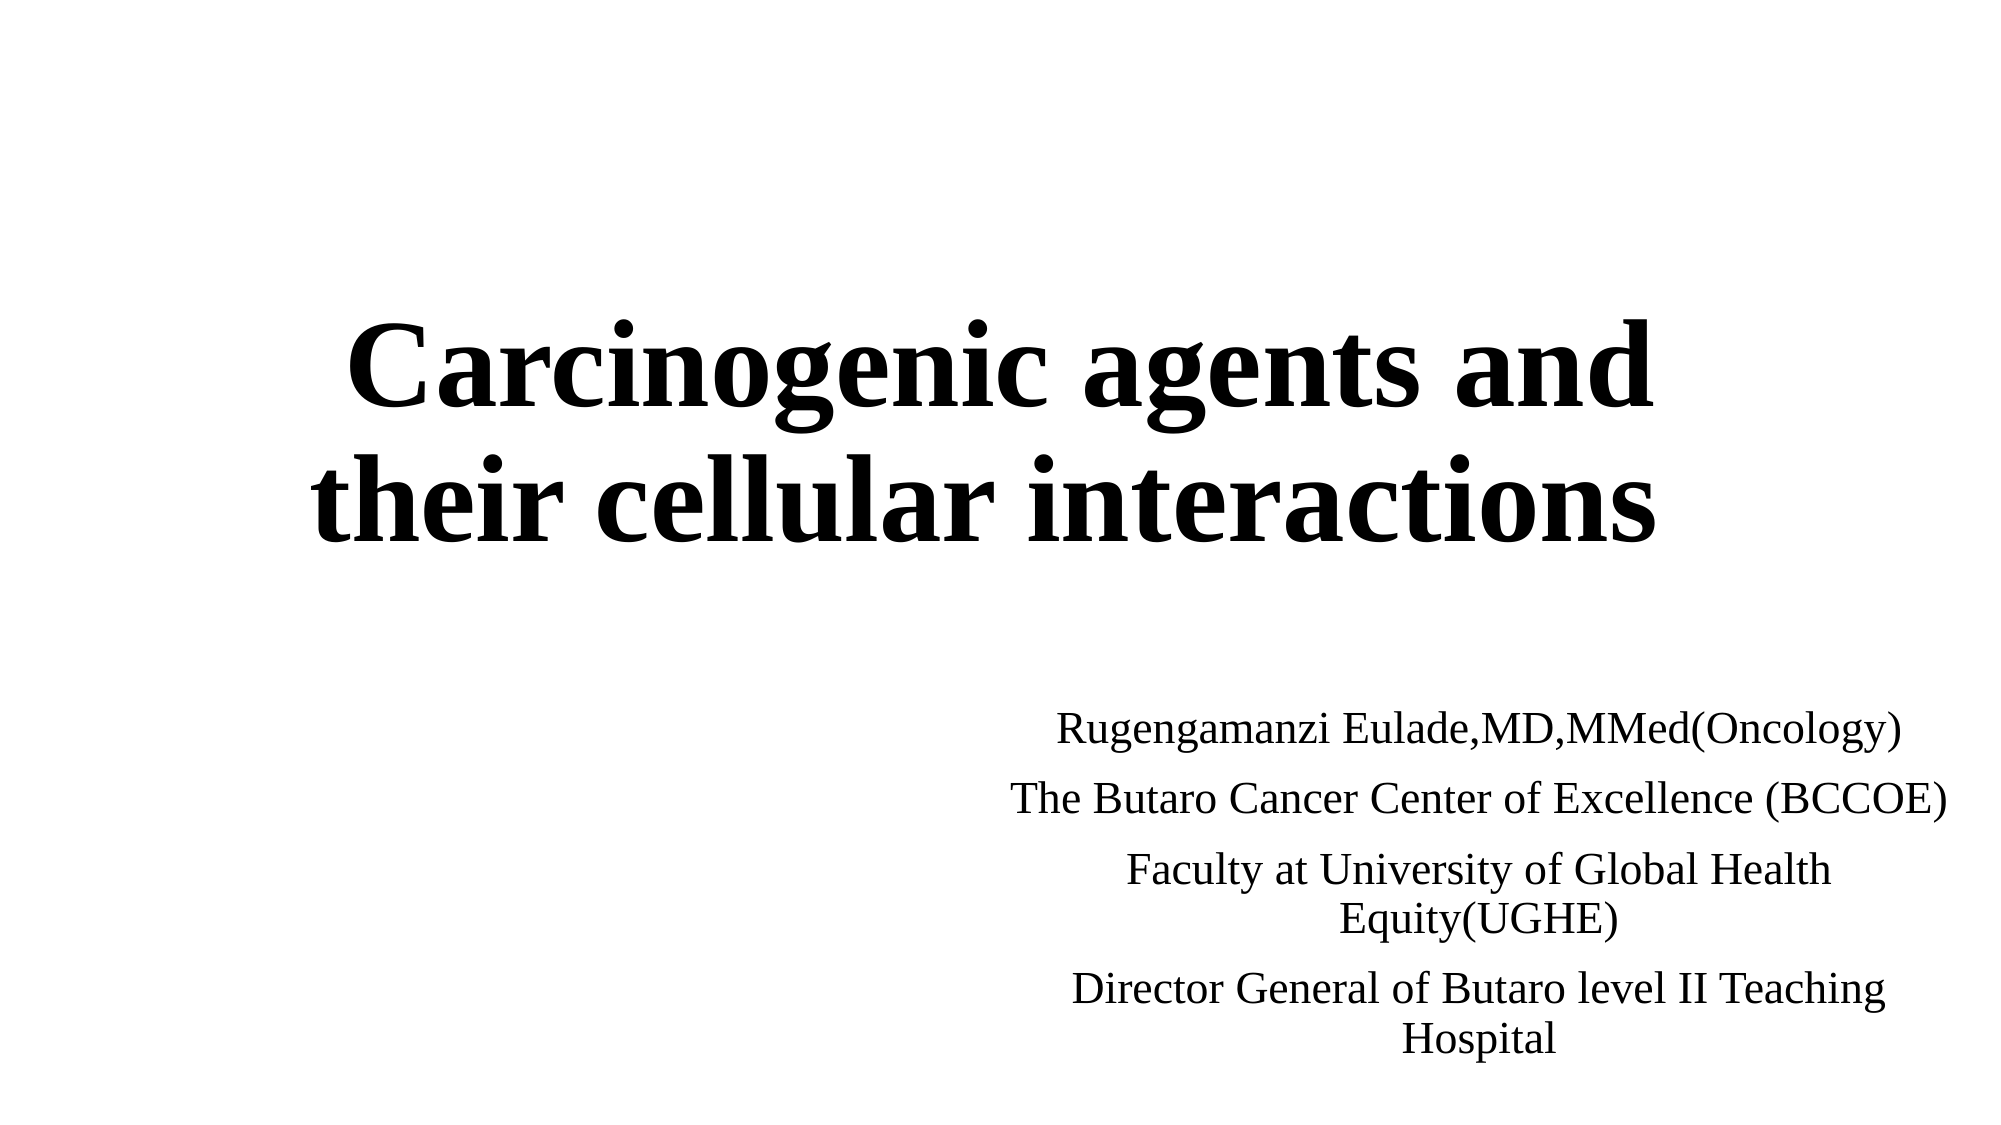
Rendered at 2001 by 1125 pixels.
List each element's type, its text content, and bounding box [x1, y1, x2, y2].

subtitle Rugengamanzi Eulade,MD,MMed(Oncology) The Butaro Cancer Center of Excellence (BCCOE) Faculty at University of Global Health Equity(UGHE) Director General of Butaro level II Teaching Hospital [982, 696, 1976, 1125]
title Carcinogenic agents and their cellular interactions [249, 184, 1750, 576]
